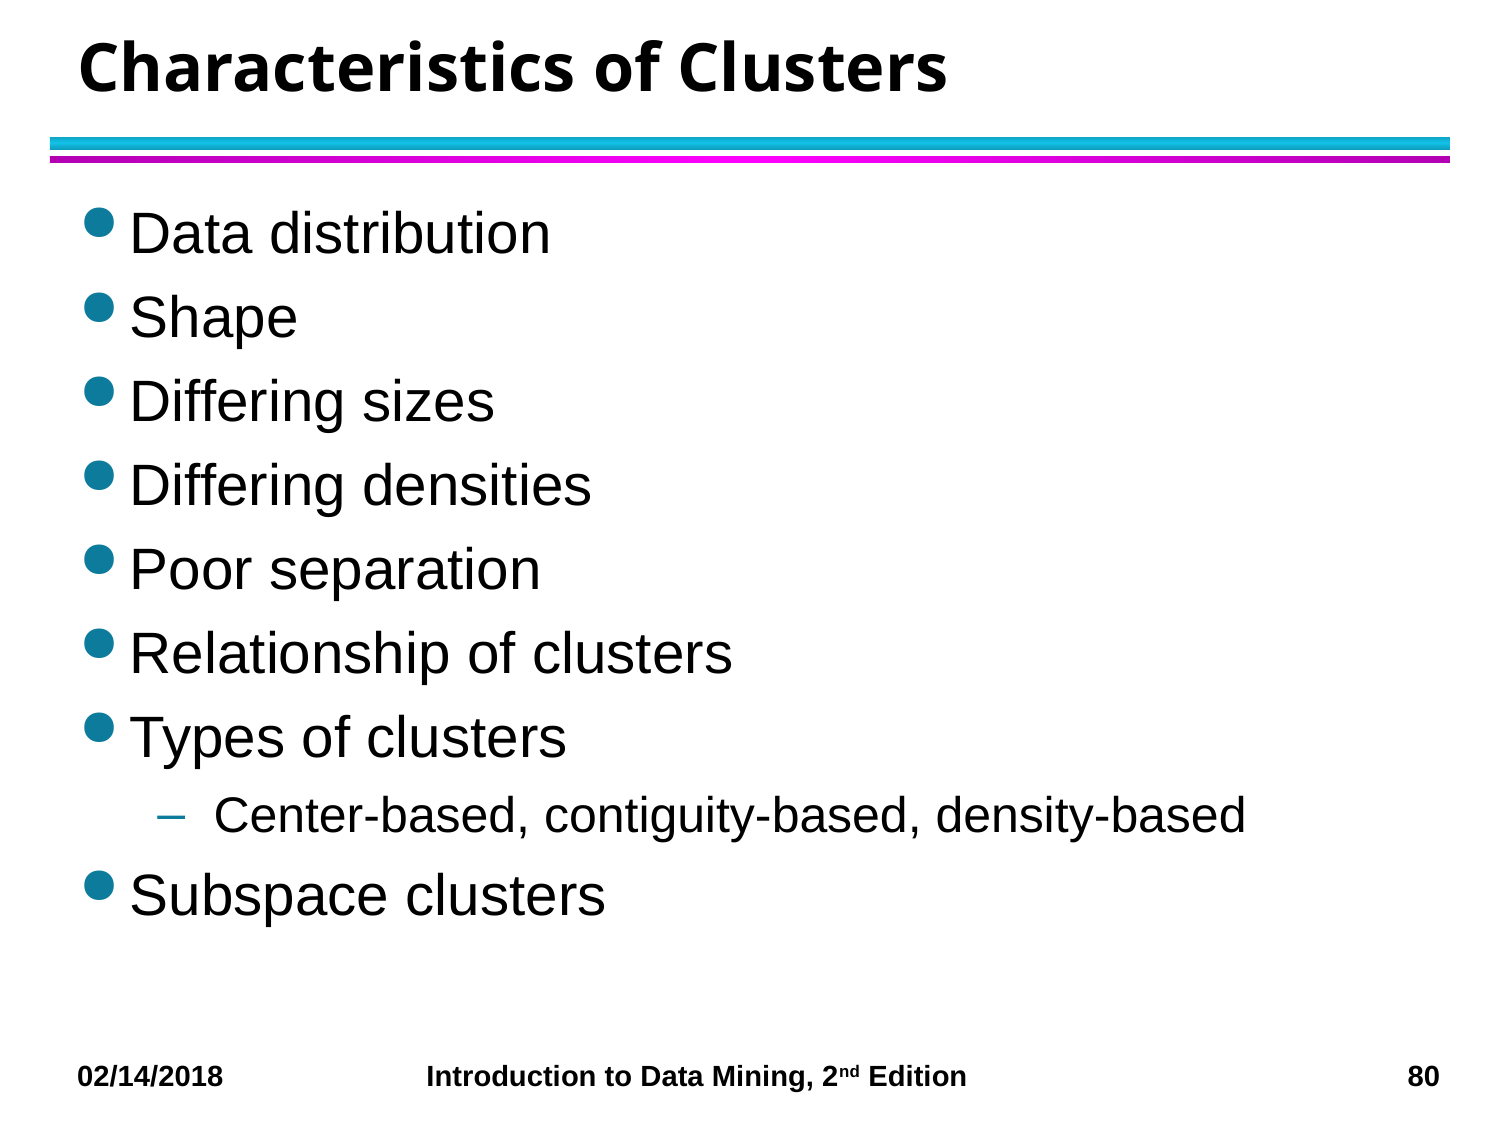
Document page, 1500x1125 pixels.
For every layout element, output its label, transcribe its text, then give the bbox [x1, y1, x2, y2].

text_box Characteristics of Clusters [62, 24, 1421, 113]
text_box Data distribution Shape Differing sizes Differing densities Poor separation Relationship of clusters Types of clusters Center-based, contiguity-based, density-based Subspace clusters [67, 187, 1432, 1038]
